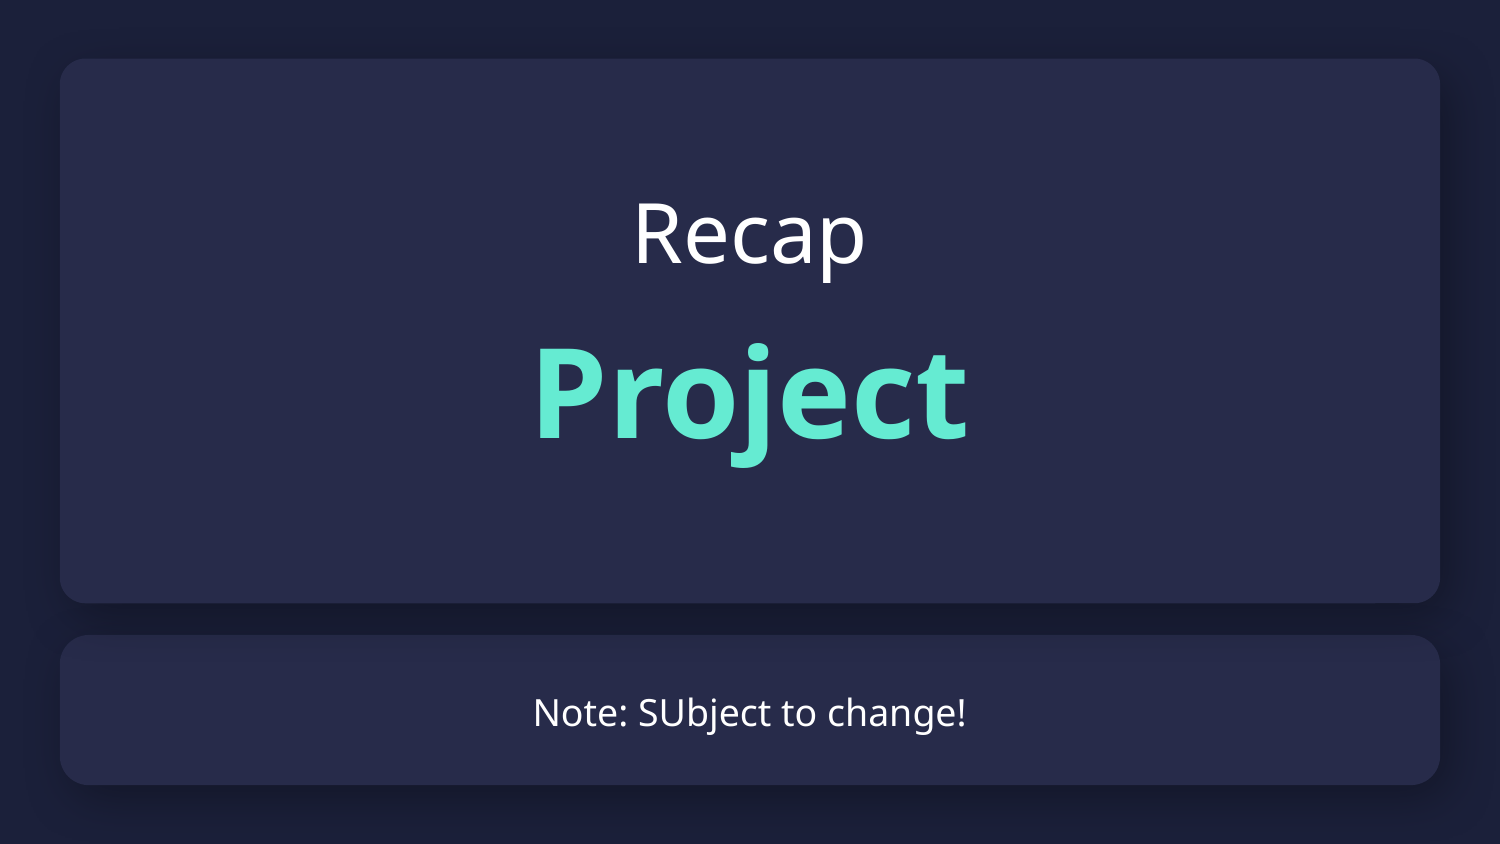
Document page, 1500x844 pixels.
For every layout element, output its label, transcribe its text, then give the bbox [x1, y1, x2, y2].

title Note: SUbject to change! [375, 667, 1125, 756]
subtitle Recap Project [190, 164, 1310, 489]
